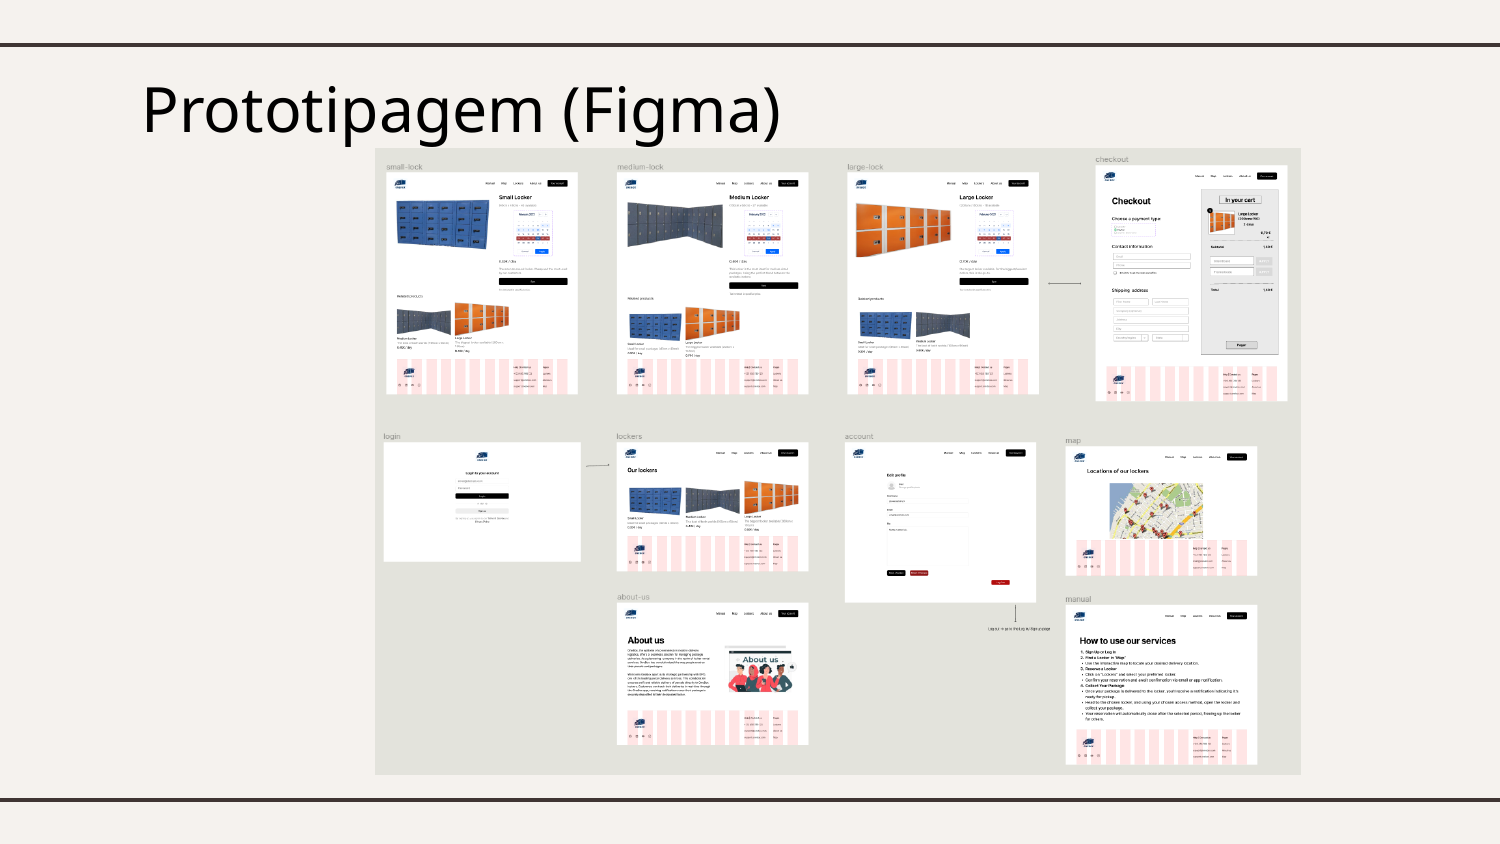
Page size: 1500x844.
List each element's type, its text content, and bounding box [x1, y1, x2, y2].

picture [374, 148, 1301, 775]
title Prototipagem (Figma) [50, 54, 873, 149]
